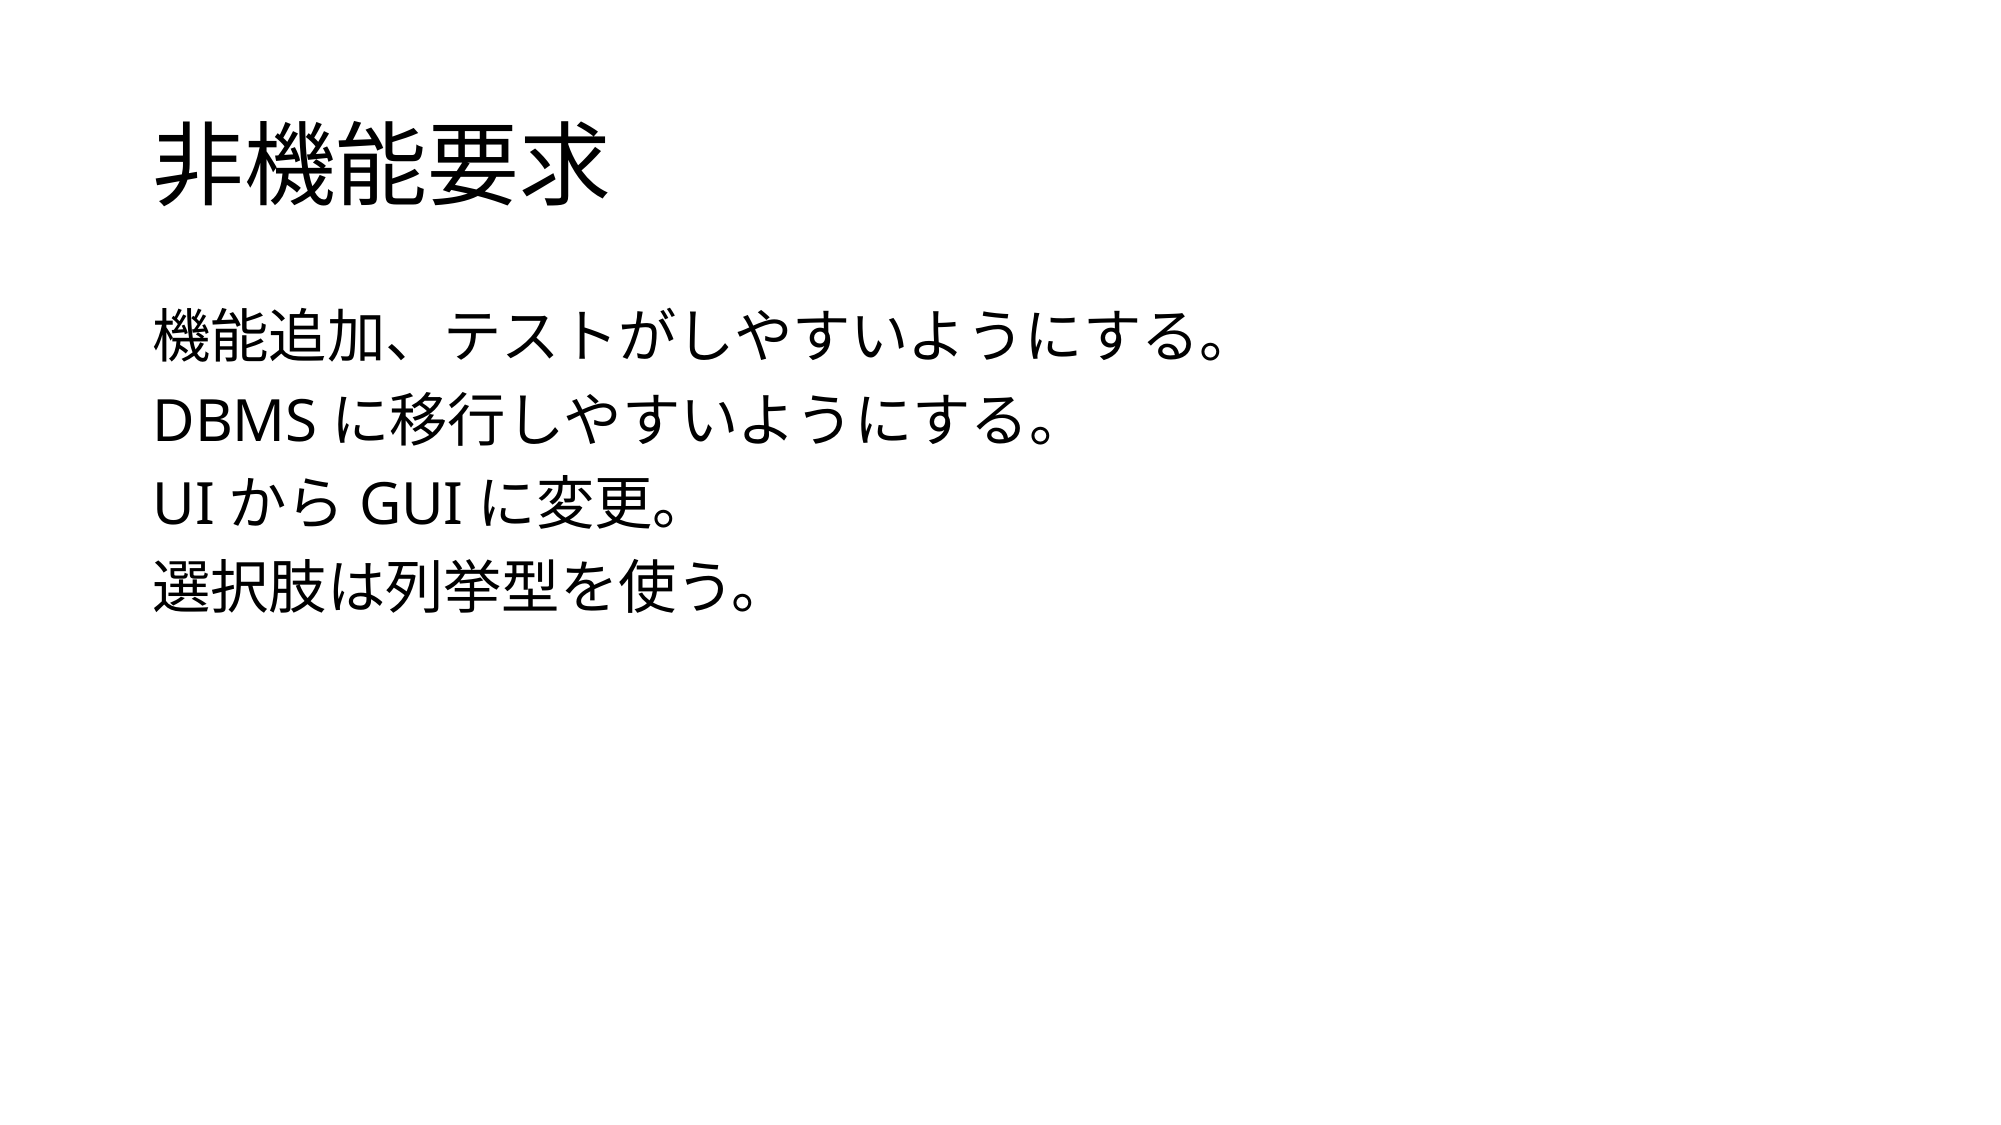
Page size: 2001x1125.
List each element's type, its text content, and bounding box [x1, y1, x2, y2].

title 非機能要求 [137, 59, 1863, 278]
list 機能追加、テストがしやすいようにする。 DBMSに移行しやすいようにする。 UIからGUIに変更。 選択肢は列挙型を使う。 [137, 299, 1863, 1014]
